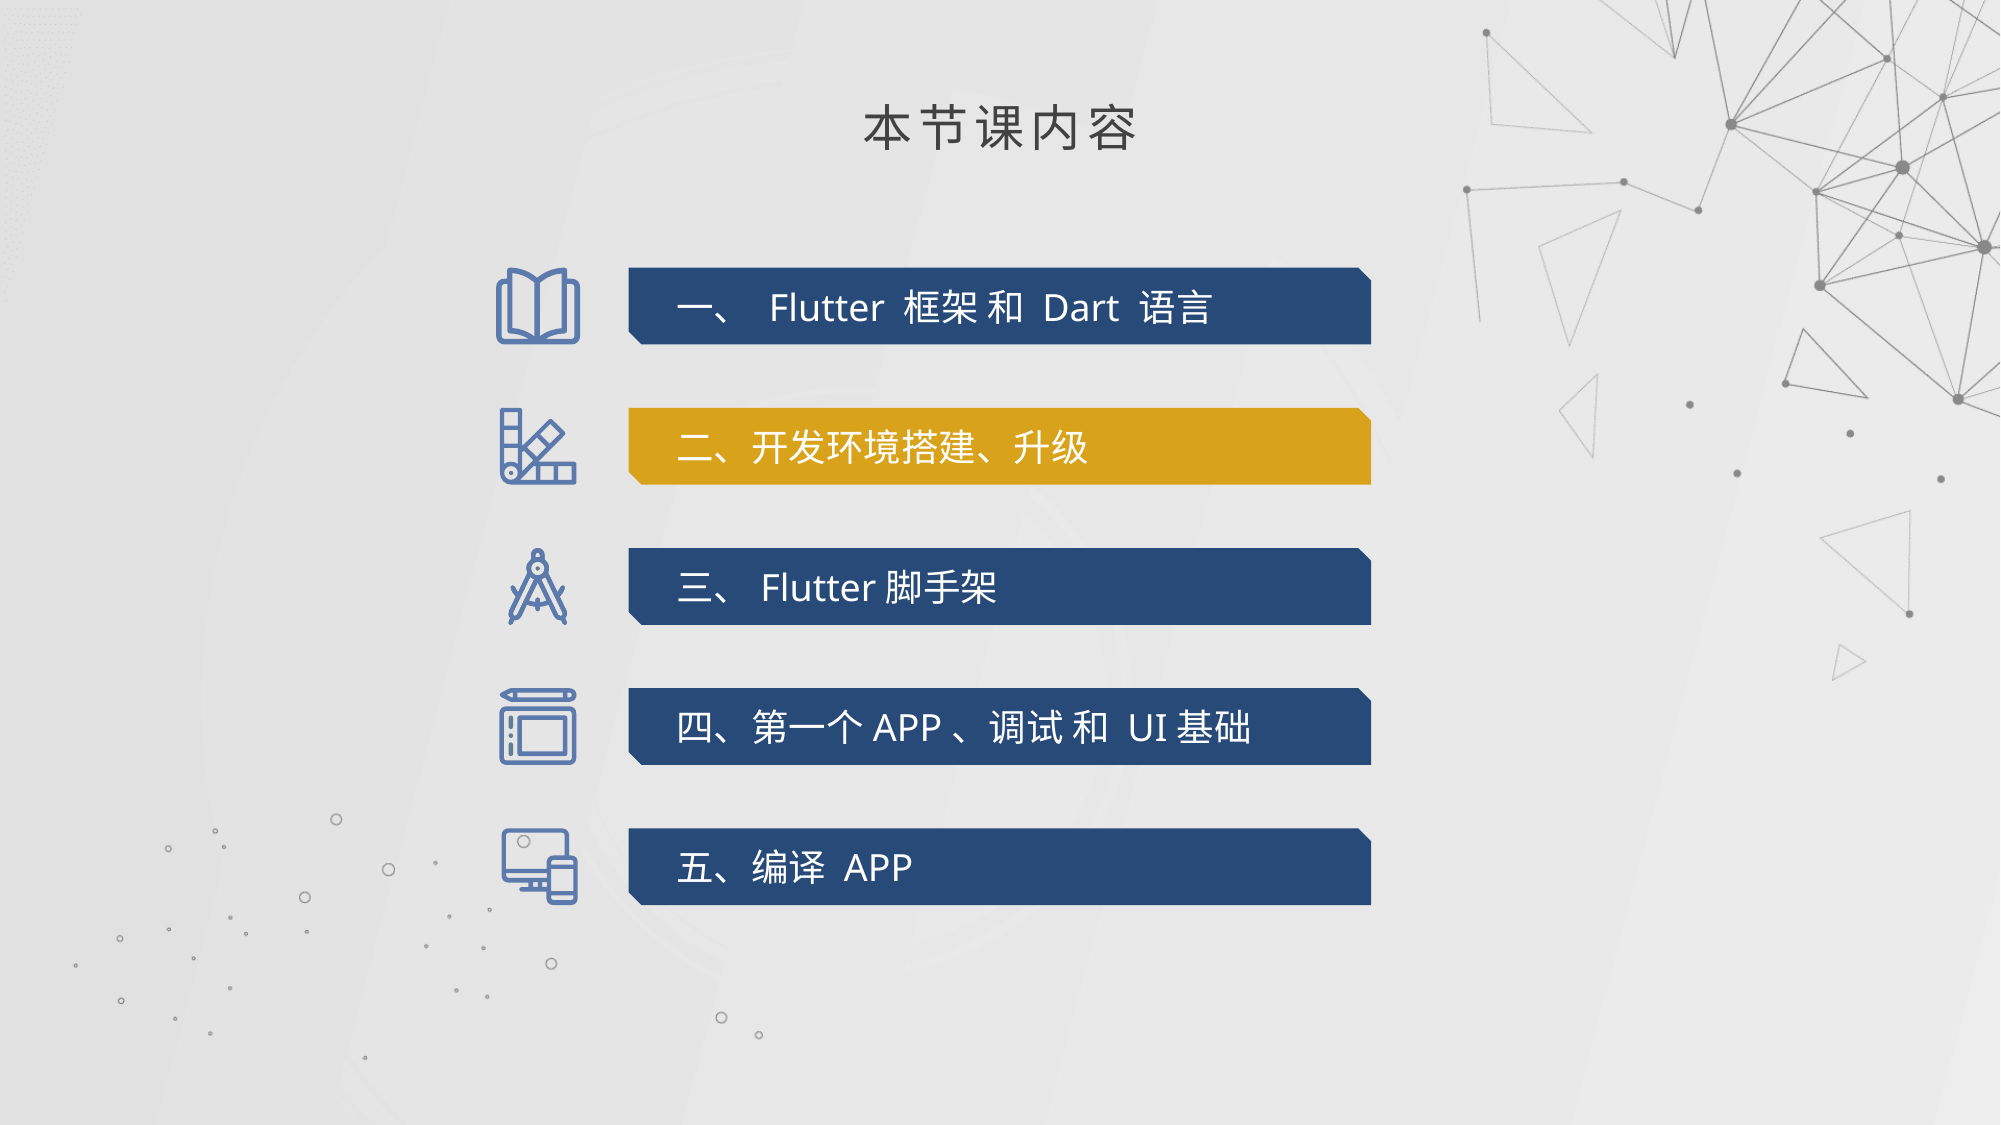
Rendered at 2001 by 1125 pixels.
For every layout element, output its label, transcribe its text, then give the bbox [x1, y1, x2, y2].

title 本节课内容 [361, 88, 1639, 173]
text_box 四、第一个APP、调试 和 UI基础 [628, 688, 1372, 765]
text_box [507, 547, 568, 625]
text_box 三、Flutter脚手架 [628, 548, 1372, 625]
text_box [501, 828, 578, 906]
text_box 一、 Flutter 框架 和 Dart 语言 [628, 267, 1372, 345]
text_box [499, 688, 577, 765]
text_box [496, 267, 581, 345]
text_box 五、编译 APP [628, 828, 1372, 906]
picture [0, 0, 2001, 1125]
text_box 二、开发环境搭建、升级 [628, 407, 1372, 485]
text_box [499, 407, 577, 485]
